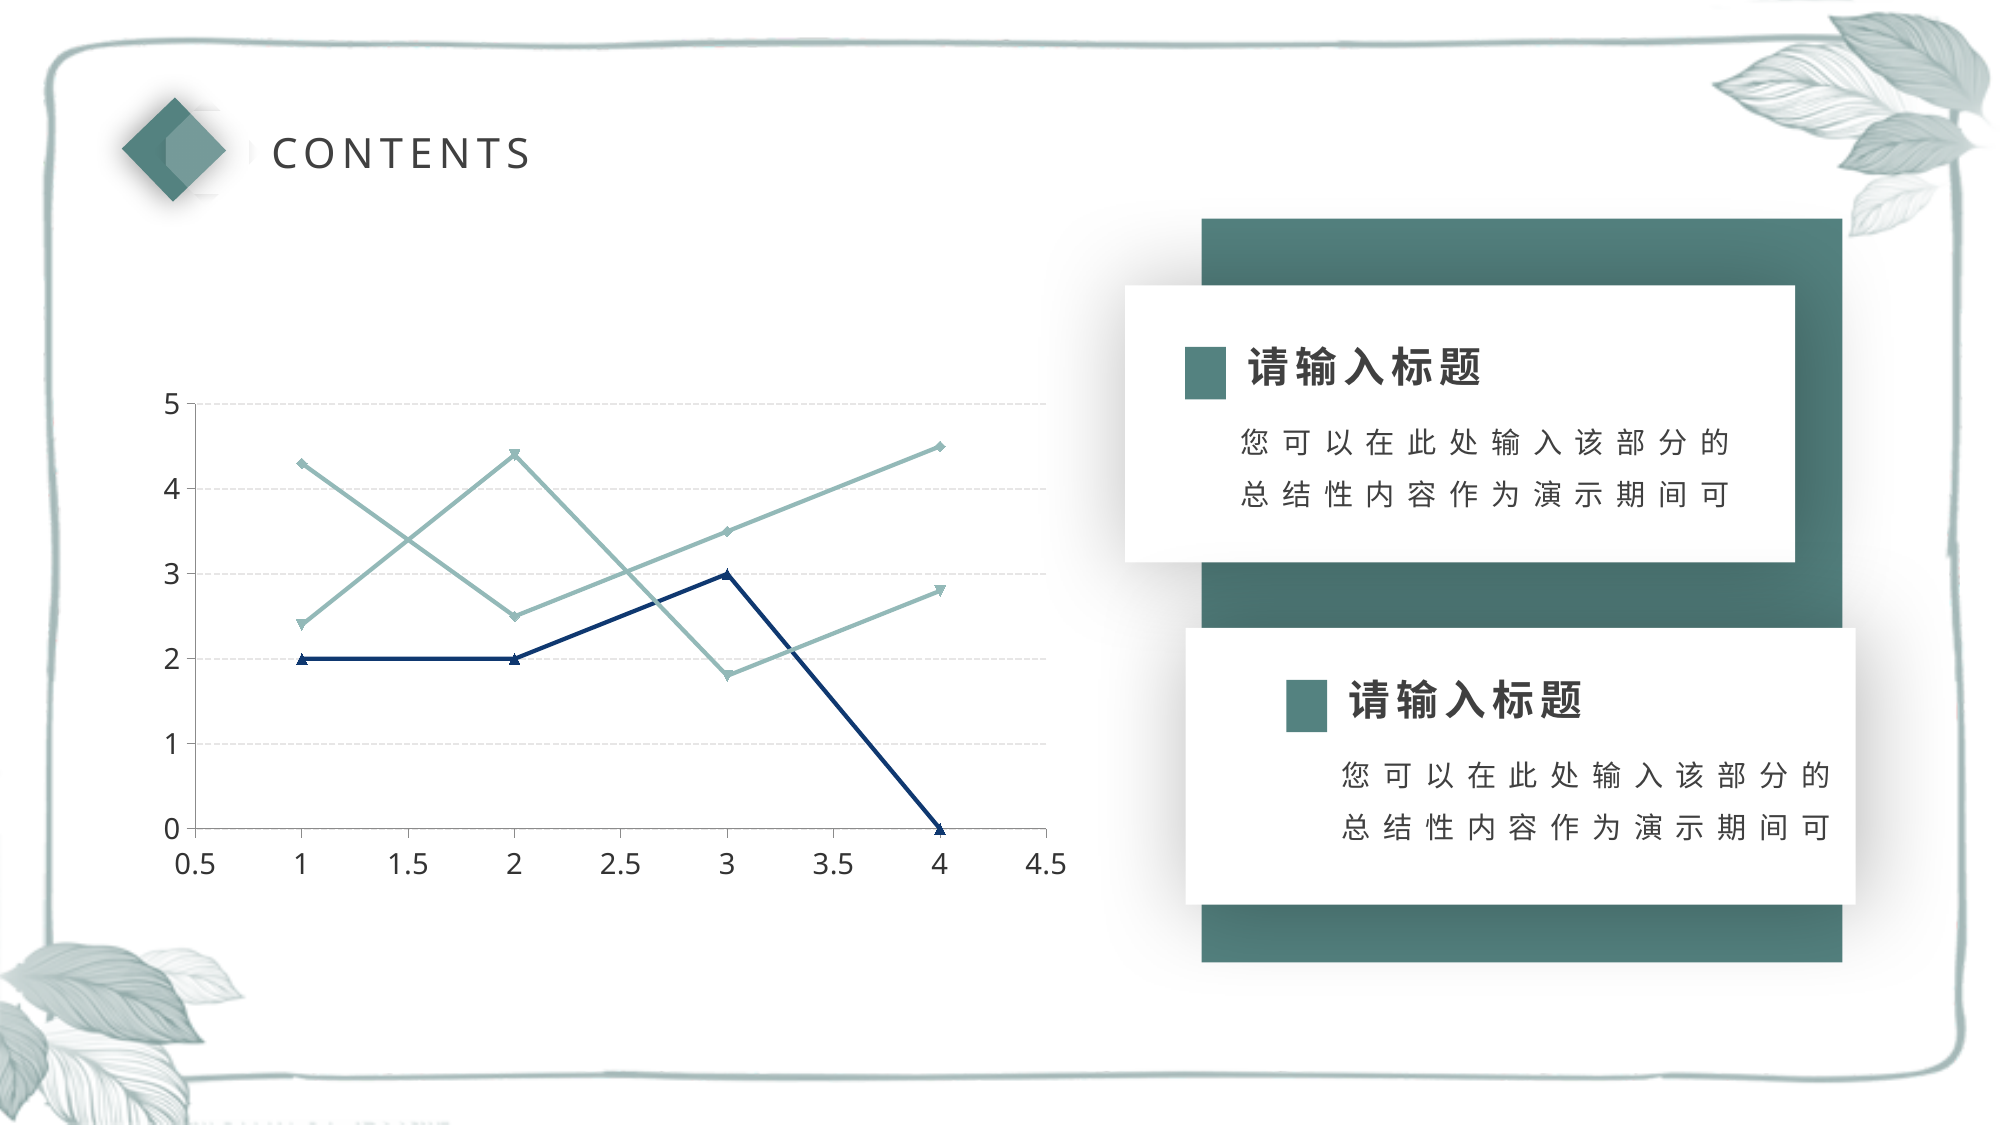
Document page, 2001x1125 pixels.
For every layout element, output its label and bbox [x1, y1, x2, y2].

text_box [1201, 218, 1843, 286]
text_box [137, 112, 679, 191]
text_box [1124, 285, 1796, 563]
chart [144, 373, 1087, 895]
picture [0, 0, 2000, 1125]
text_box [1804, 956, 1843, 963]
text_box [1185, 627, 1881, 905]
text_box [1201, 954, 1248, 963]
